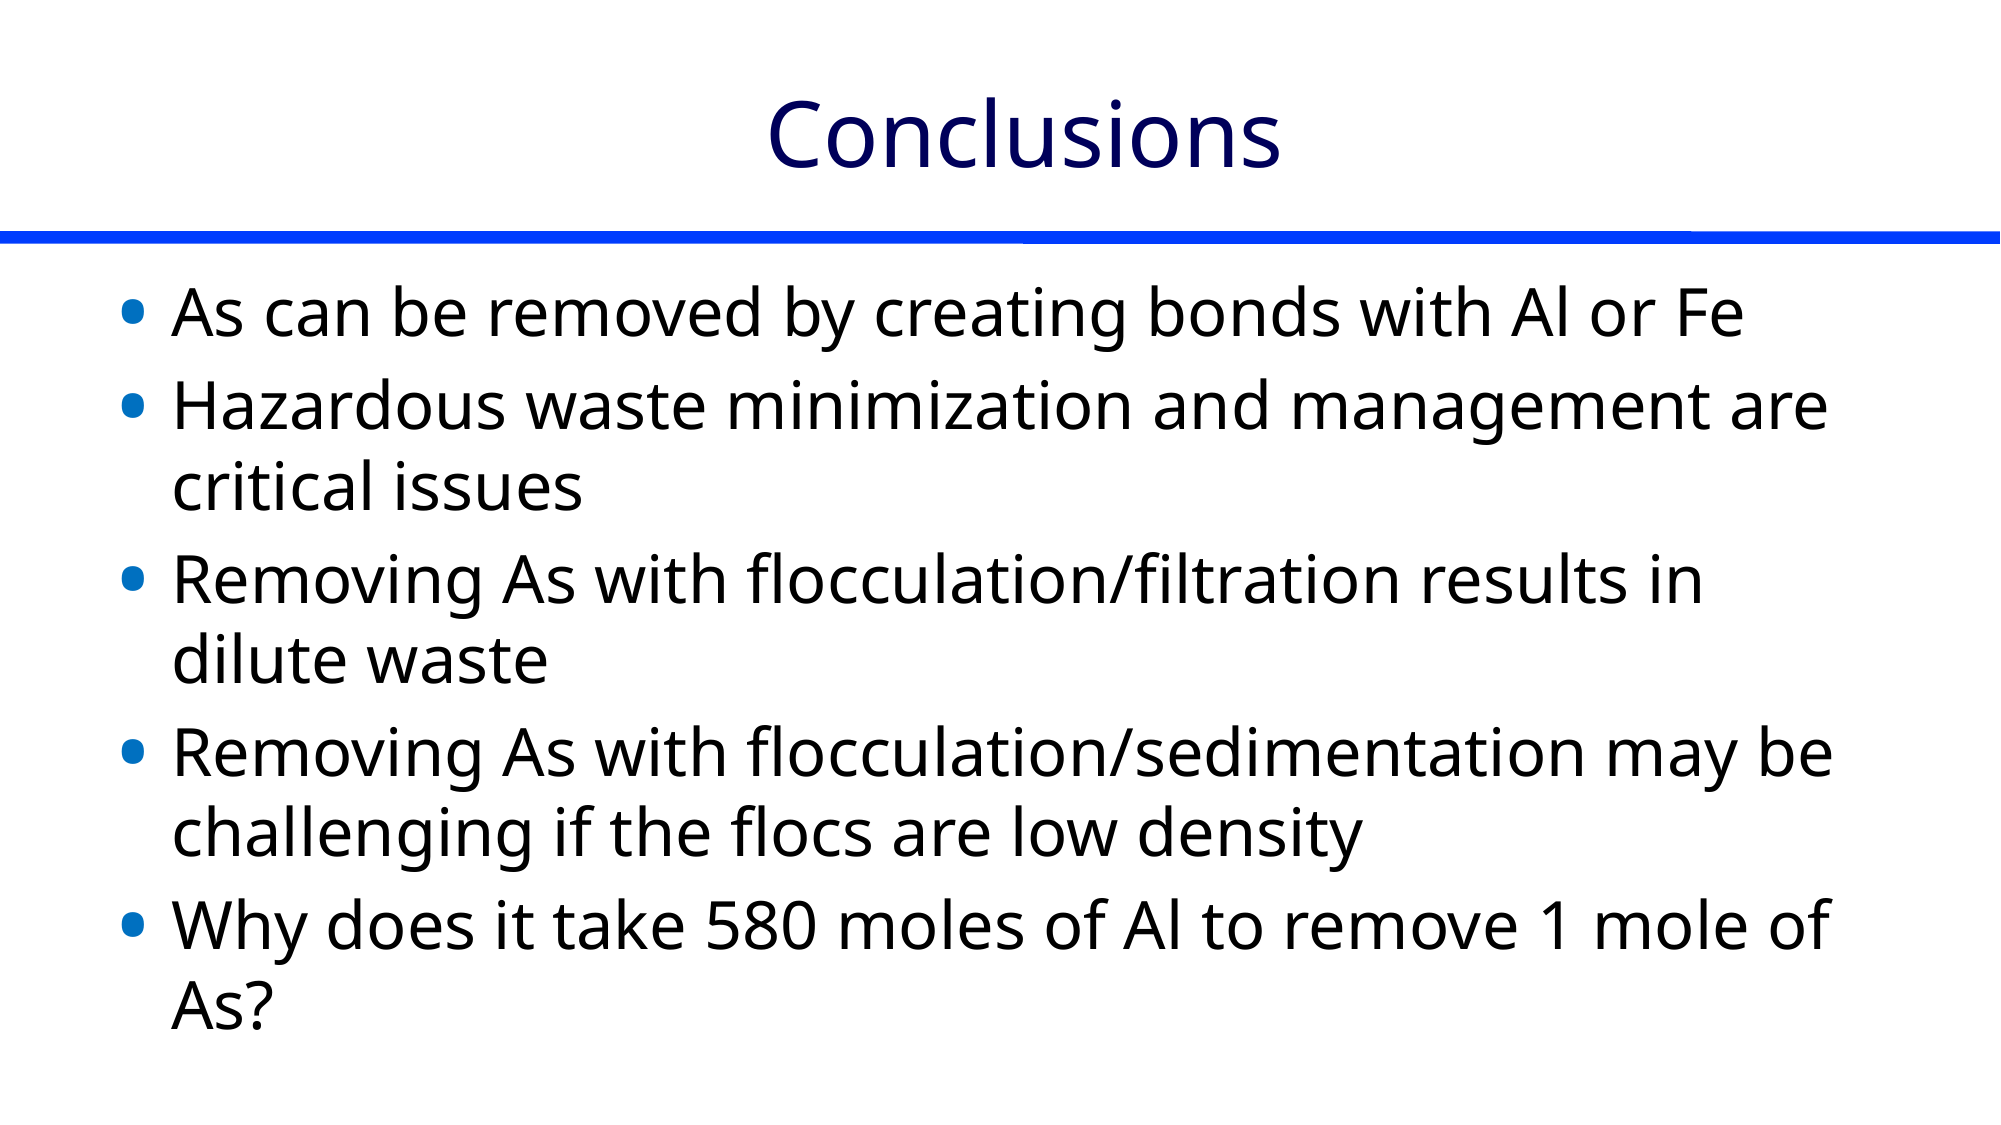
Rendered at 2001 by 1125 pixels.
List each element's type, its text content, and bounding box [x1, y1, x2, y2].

title Conclusions [99, 37, 1950, 225]
list As can be removed by creating bonds with Al or Fe Hazardous waste minimization and management are critical issues Removing As with flocculation/filtration results in dilute waste Removing As with flocculation/sedimentation may be challenging if the flocs are low density Why does it take 580 moles of Al to remove 1 mole of As? [99, 262, 1901, 1006]
